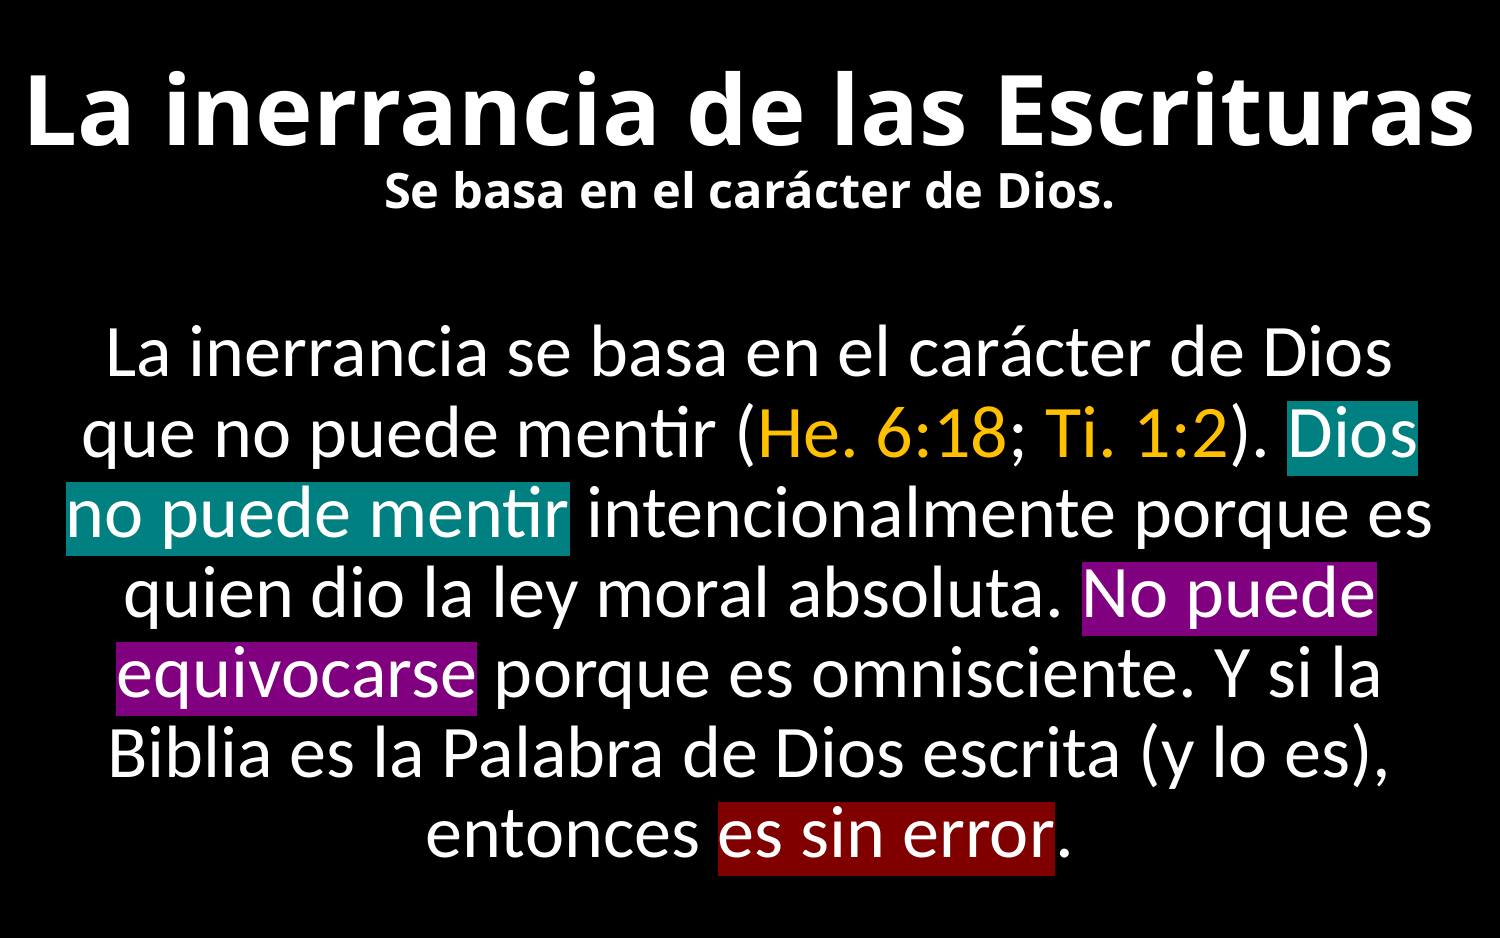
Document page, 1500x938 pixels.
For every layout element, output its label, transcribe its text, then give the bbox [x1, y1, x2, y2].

title La inerrancia de las Escrituras Se basa en el carácter de Dios. [0, 0, 1500, 282]
list La inerrancia se basa en el carácter de Dios que no puede mentir (He. 6:18; Ti. 1:2). Dios no puede mentir intencionalmente porque es quien dio la ley moral absoluta. No puede equivocarse porque es omnisciente. Y si la Biblia es la Palabra de Dios escrita (y lo es), entonces es sin error. [37, 300, 1463, 887]
